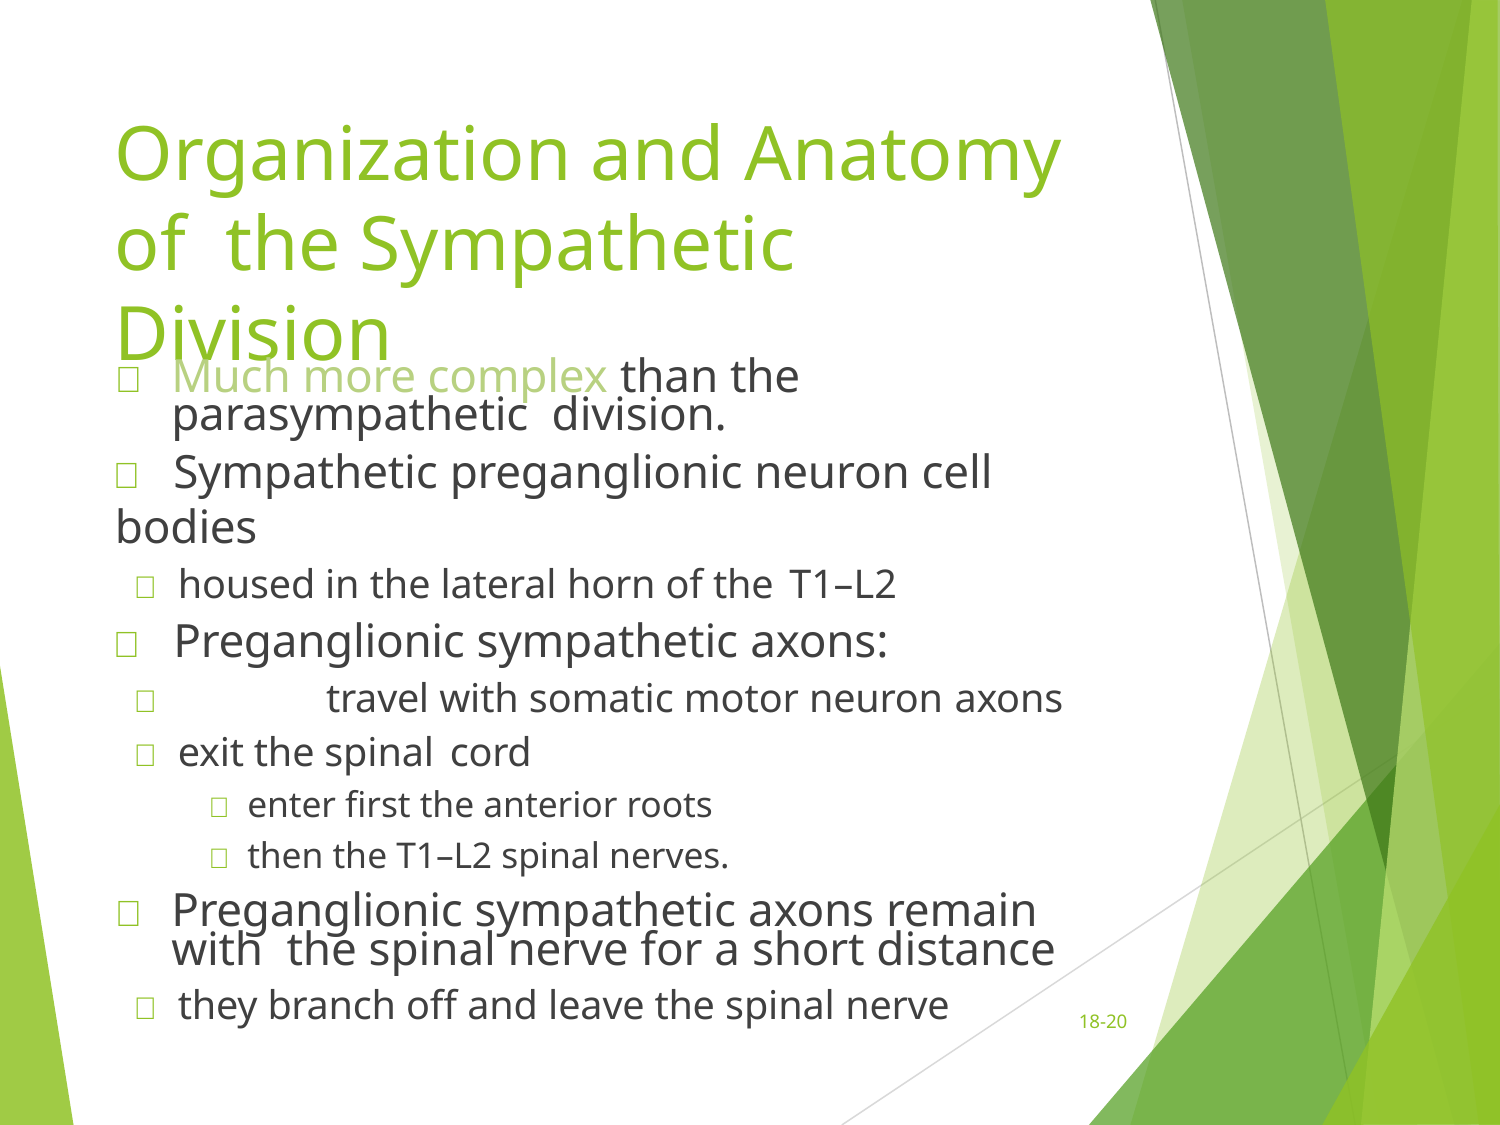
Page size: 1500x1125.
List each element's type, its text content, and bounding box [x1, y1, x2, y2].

title Organization and Anatomy of the Sympathetic Division [112, 103, 1091, 343]
slide_number 18-20 [1076, 1007, 1131, 1125]
text_box  Much more complex than the parasympathetic division.  Sympathetic preganglionic neuron cell bodies  housed in the lateral horn of the T1–L2  Preganglionic sympathetic axons:  travel with somatic motor neuron axons  exit the spinal cord  enter first the anterior roots  then the T1–L2 spinal nerves.  Preganglionic sympathetic axons remain with the spinal nerve for a short distance  they branch off and leave the spinal nerve [112, 343, 1128, 1028]
